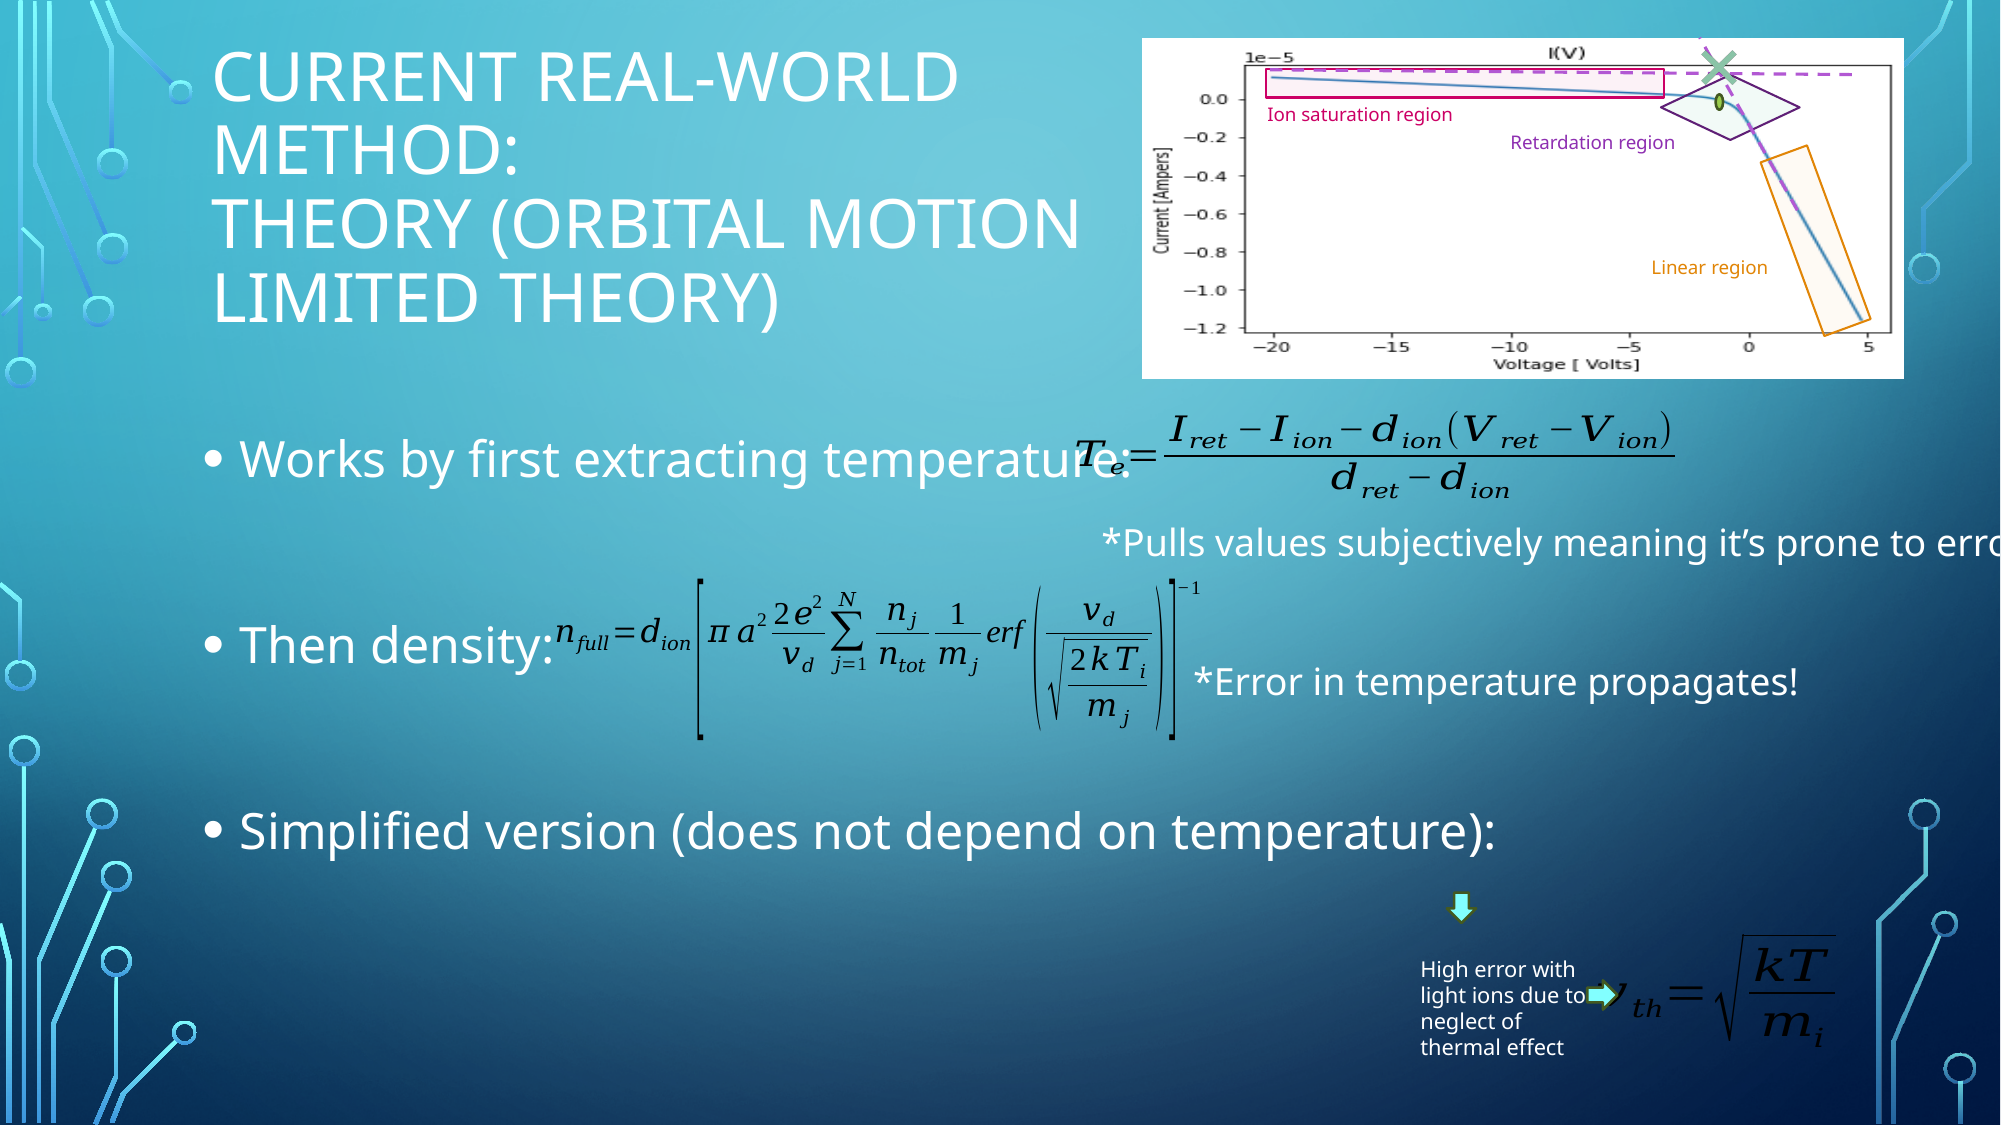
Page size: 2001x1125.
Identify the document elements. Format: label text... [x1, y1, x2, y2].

title Current real-world method: Theory (orbital motion limited theory) [196, 32, 1108, 347]
text_box High error with light ions due to neglect of thermal effect [1405, 947, 1604, 1068]
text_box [1269, 69, 1695, 75]
list Works by first extracting temperature: Then density: Simplified version (does not depend on temperature): [187, 408, 1813, 990]
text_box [1798, 69, 1853, 75]
text_box [1585, 979, 1619, 1011]
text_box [1699, 37, 1798, 211]
picture [1695, 44, 1743, 91]
text_box *Error in temperature propagates! [1178, 650, 2000, 710]
text_box [1445, 891, 1478, 924]
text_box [1142, 38, 1904, 380]
text_box *Pulls values subjectively meaning it’s prone to error! [1086, 511, 2000, 572]
